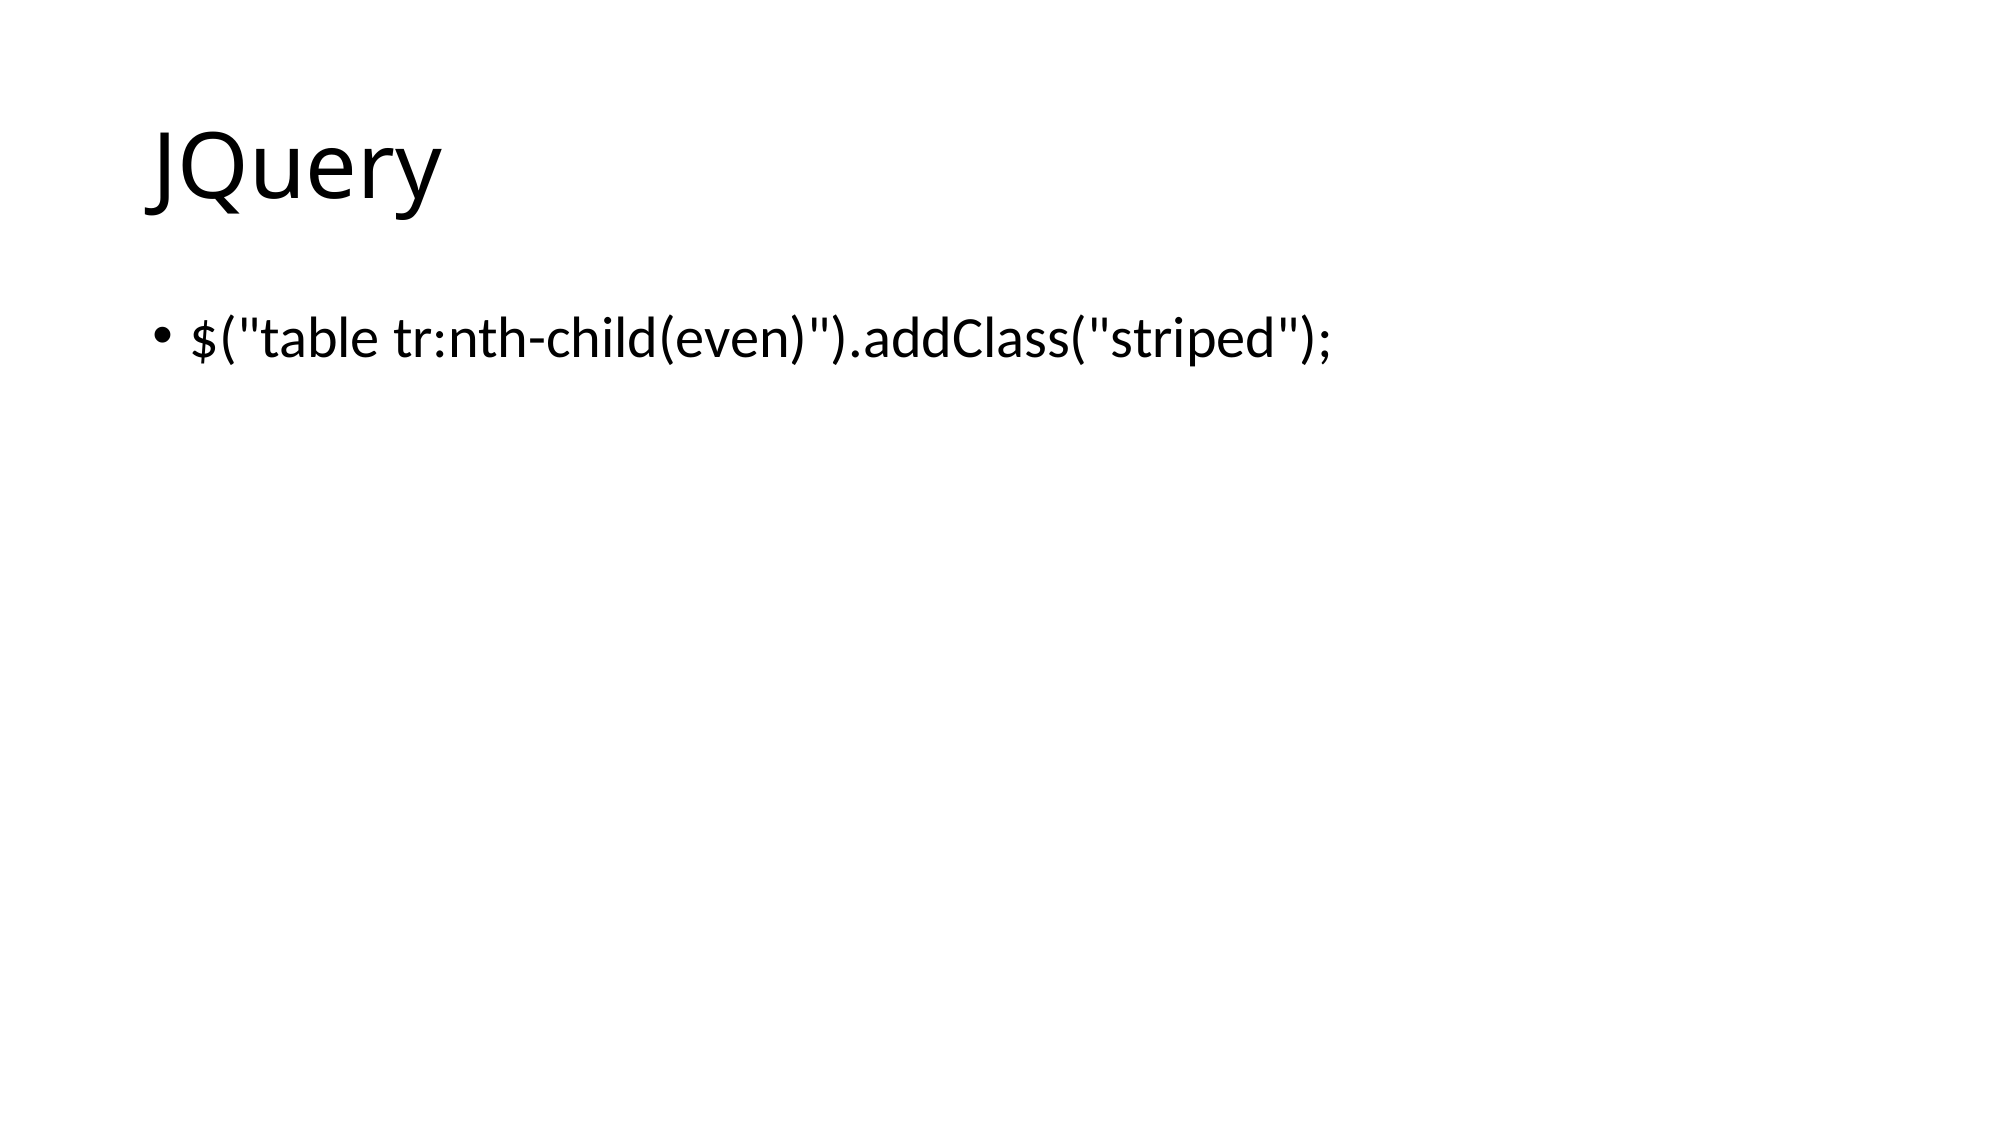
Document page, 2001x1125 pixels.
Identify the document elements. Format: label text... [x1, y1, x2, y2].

list $("table tr:nth-child(even)").addClass("striped"); [137, 299, 1863, 1014]
title JQuery [137, 59, 1863, 278]
